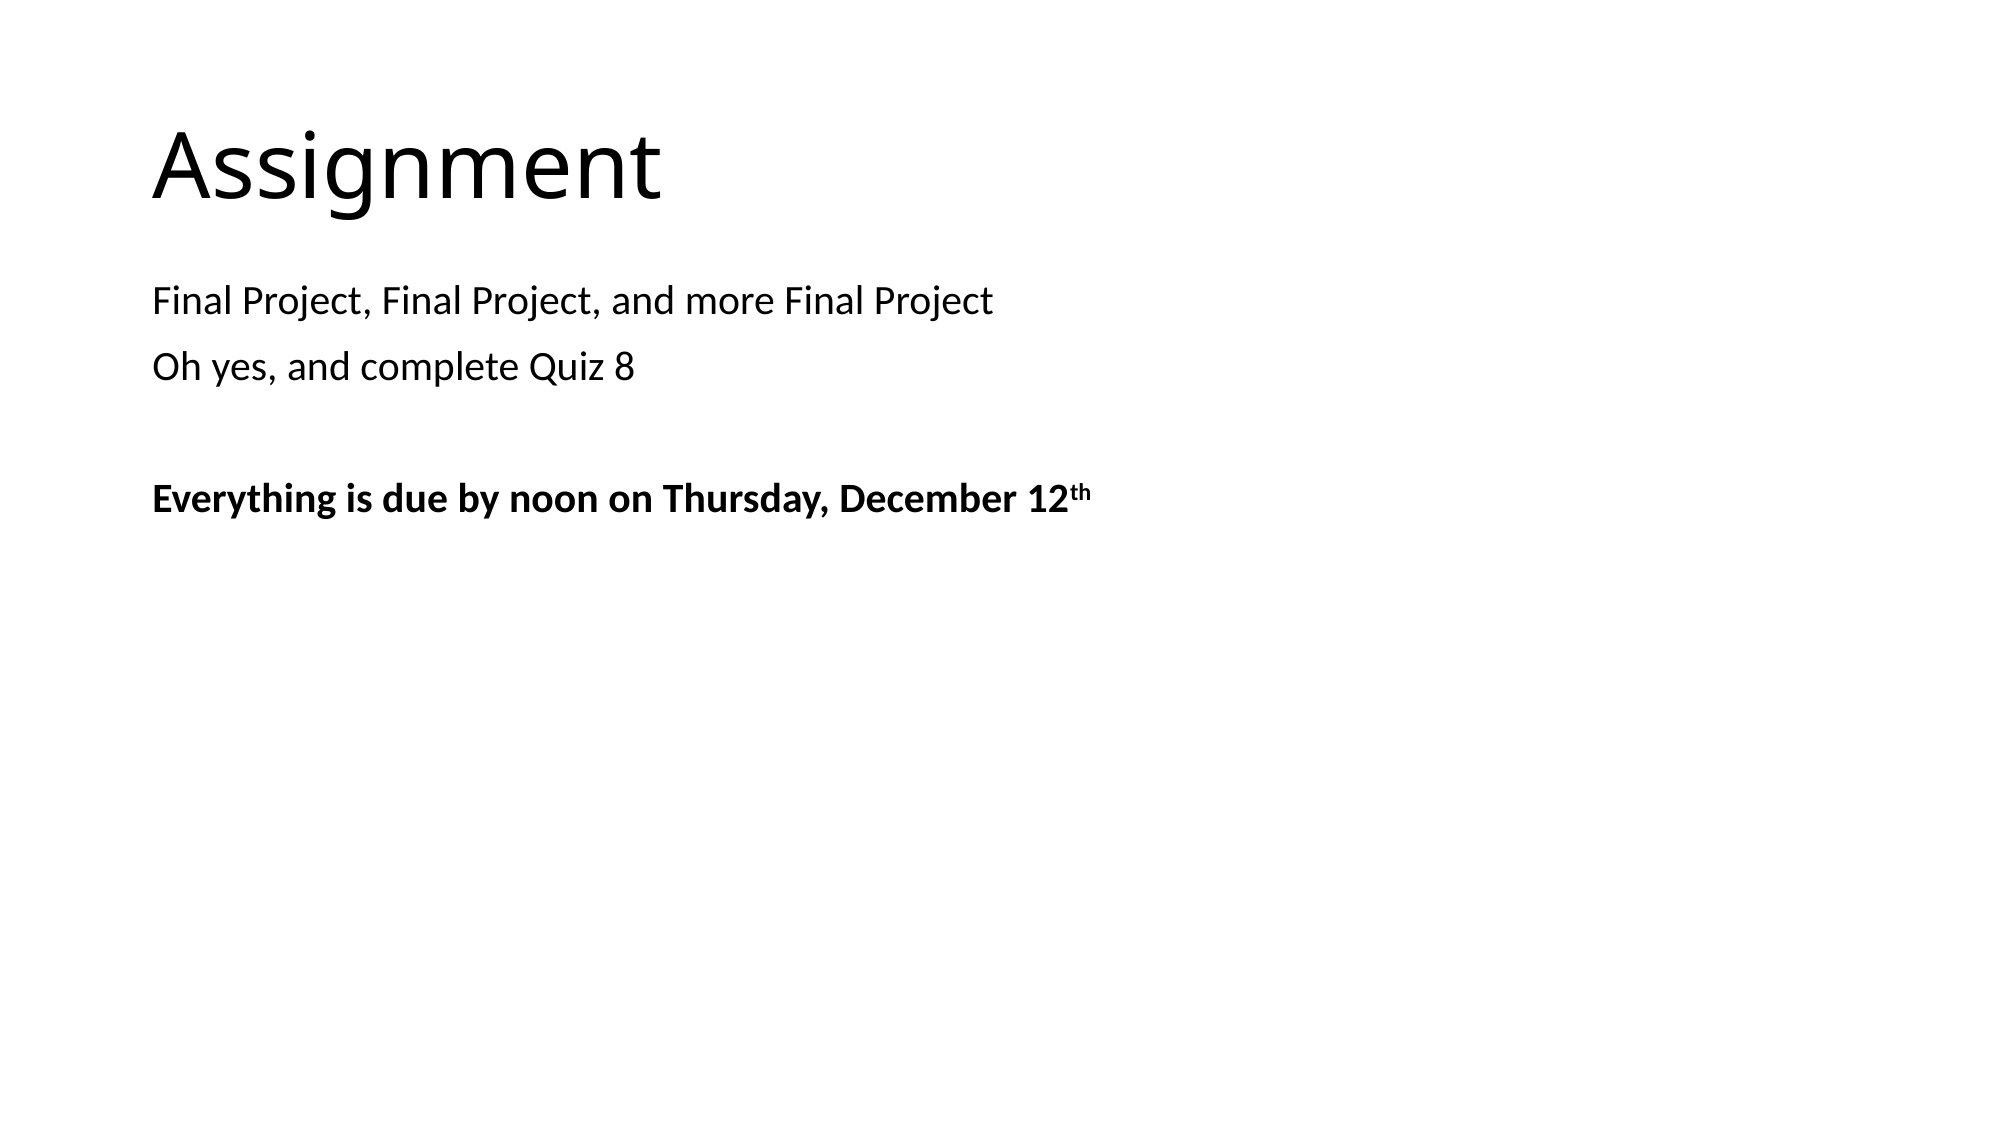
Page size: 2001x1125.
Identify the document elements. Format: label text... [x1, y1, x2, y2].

list Final Project, Final Project, and more Final Project Oh yes, and complete Quiz 8 Everything is due by noon on Thursday, December 12th [137, 271, 1863, 1014]
title Assignment [137, 59, 1863, 271]
